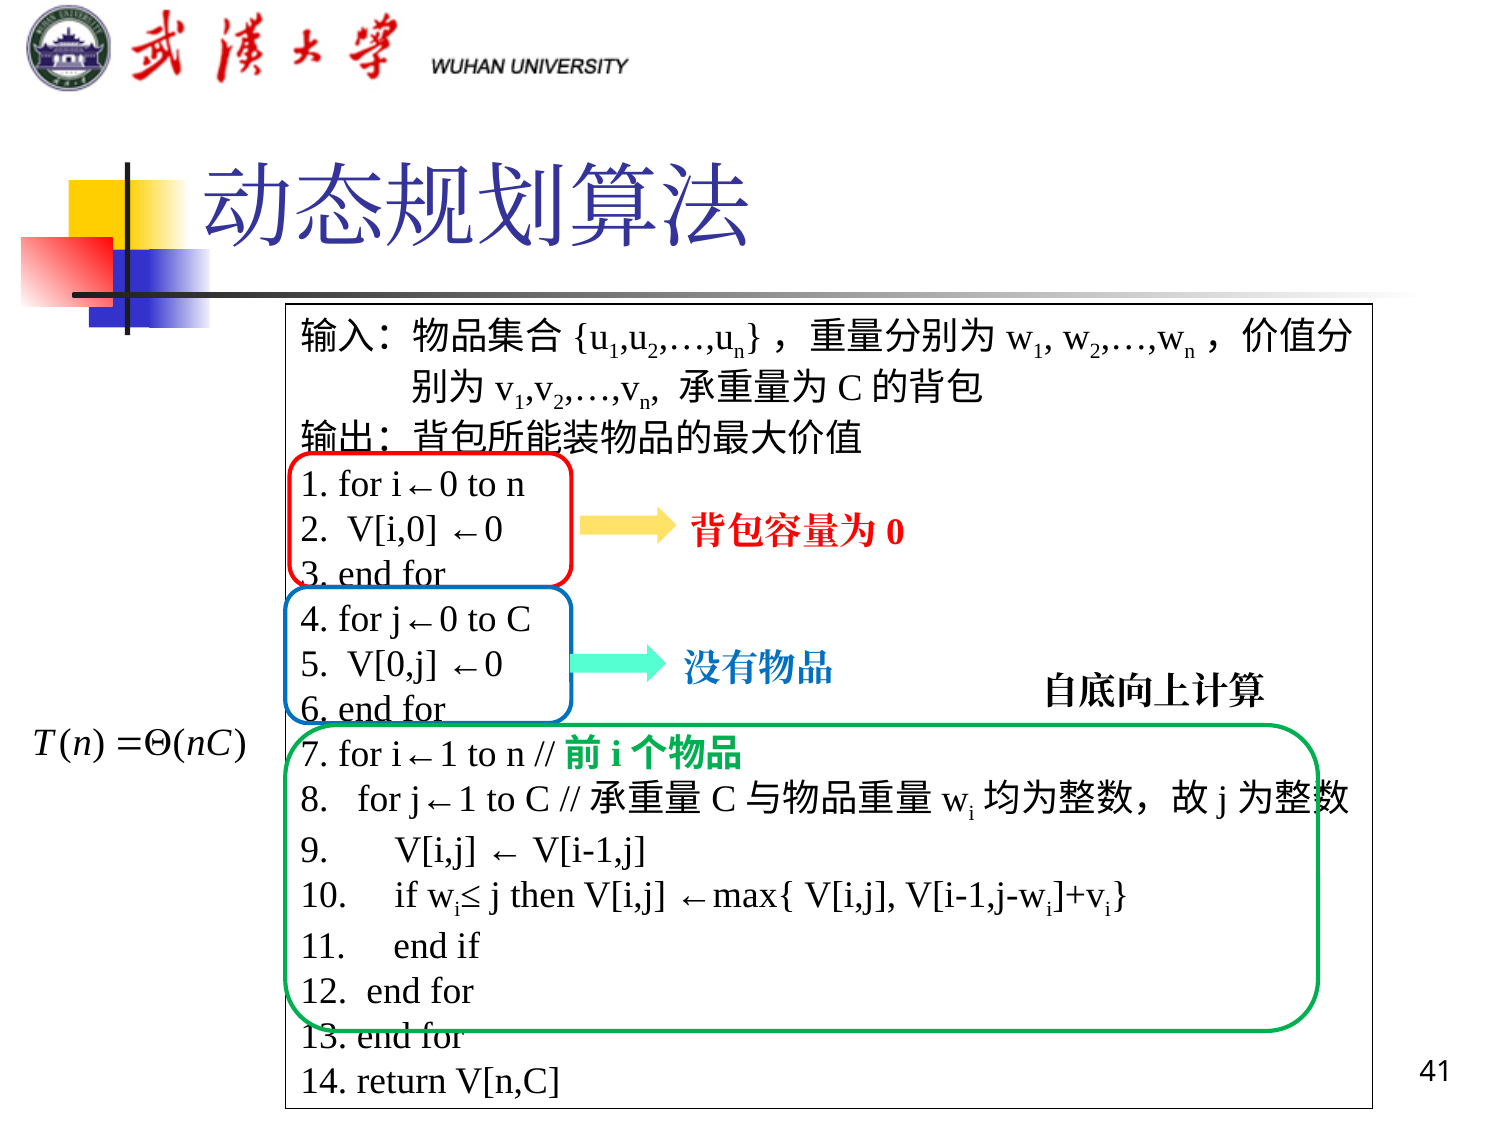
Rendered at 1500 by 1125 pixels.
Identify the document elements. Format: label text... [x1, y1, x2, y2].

text_box 没有物品 [633, 622, 884, 697]
text_box 动态规划算法 [186, 140, 1466, 381]
text_box 输入：物品集合{u1,u2,…,un}，重量分别为w1, w2,…,wn，价值分 别为v1,v2,…,vn, 承重量为C的背包 输出：背包所能装物品的最大价值 1. for i←0 to n 2. V[i,0] ←0 3. end for 4. for j←0 to C 5. V[0,j] ←0 6. end for 7. for i←1 to n //前i个物品 8. for j←1 to C //承重量C与物品重量wi均为整数，故j为整数 9. V[i,j] ← V[i-1,j] 10. if wi≤ j then V[i,j] ←max{ V[i,j], V[i-1,j-wi]+vi} 11. end if 12. end for 13. end for 14. return V[n,C] [285, 998, 1373, 1109]
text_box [28, 720, 255, 773]
text_box [283, 722, 1321, 1034]
text_box [567, 651, 633, 675]
picture [0, 0, 643, 93]
text_box [287, 451, 574, 587]
text_box [283, 584, 574, 726]
slide_number 41 [1155, 1024, 1468, 1100]
text_box 背包容量为0 [633, 486, 961, 560]
text_box 自底向上计算 [1018, 646, 1290, 720]
slide_number 41 [1412, 1042, 1500, 1103]
text_box 输入：物品集合{u1,u2,…,un}，重量分别为w1, w2,…,wn，价值分 别为v1,v2,…,vn, 承重量为C的背包 输出：背包所能装物品的最大价值 1. for i←0 to n 2. V[i,0] ←0 3. end for 4. for j←0 to C 5. V[0,j] ←0 6. end for 7. for i←1 to n //前i个物品 8. for j←1 to C //承重量C与物品重量wi均为整数，故j为整数 9. V[i,j] ← V[i-1,j] 10. if wi≤ j then V[i,j] ←max{ V[i,j], V[i-1,j-wi]+vi} 11. end if 12. end for 13. end for 14. return V[n,C] [285, 381, 1373, 1024]
text_box [578, 513, 633, 537]
